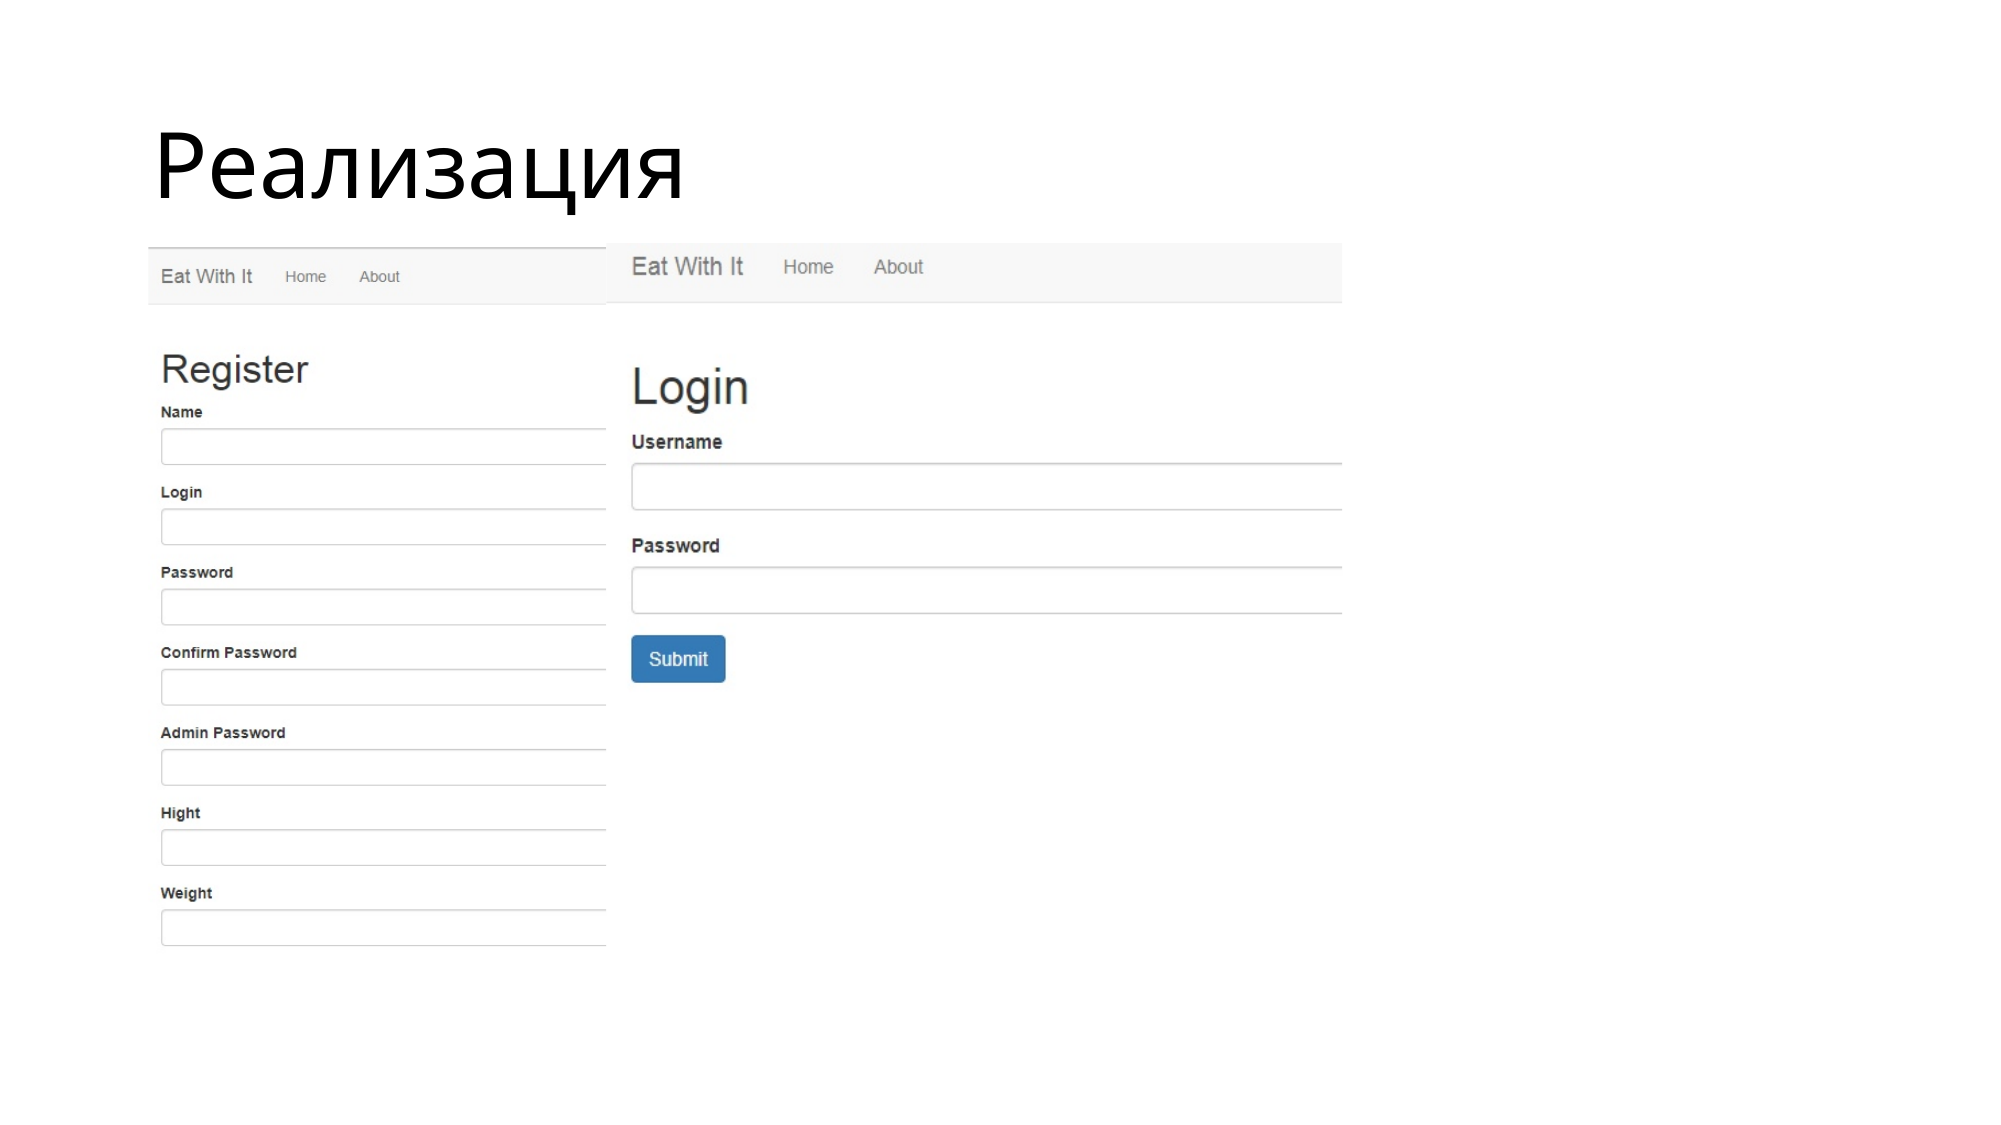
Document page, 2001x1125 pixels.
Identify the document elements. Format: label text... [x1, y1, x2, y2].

picture [606, 243, 1343, 718]
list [148, 243, 607, 958]
title Реализация [137, 59, 1863, 278]
